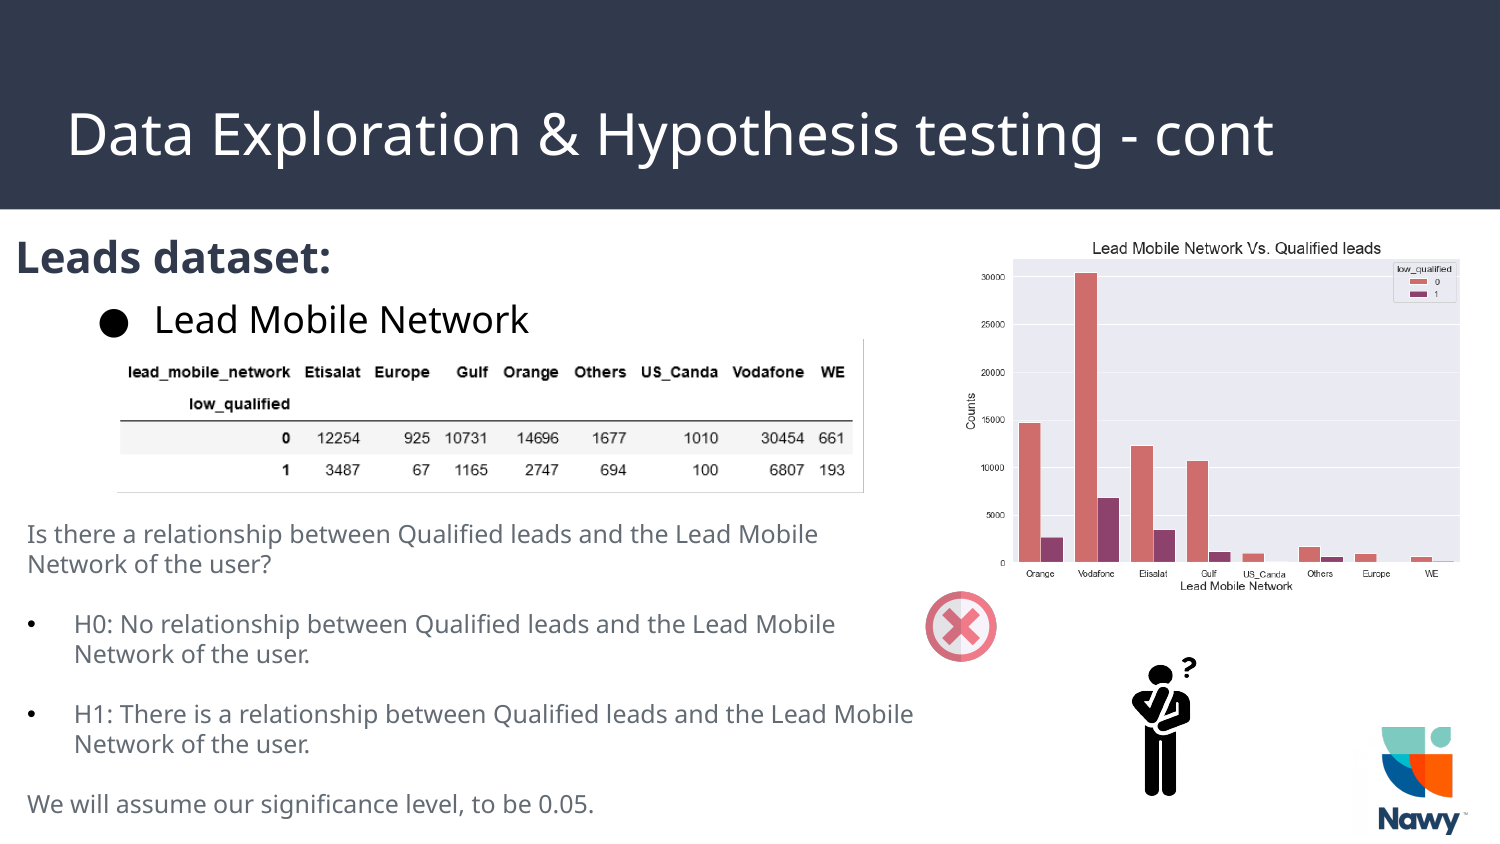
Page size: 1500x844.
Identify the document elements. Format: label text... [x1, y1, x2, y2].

title Data Exploration & Hypothesis testing - cont [51, 82, 1449, 185]
picture [924, 235, 1465, 664]
picture [1084, 657, 1243, 796]
text_box Is there a relationship between Qualified leads and the Lead Mobile Network of the user? H0: No relationship between Qualified leads and the Lead Mobile Network of the user. H1: There is a relationship between Qualified leads and the Lead Mobile Network of the user. We will assume our significance level, to be 0.05. [12, 511, 939, 826]
text_box Lead Mobile Network [64, 281, 713, 357]
picture [116, 339, 868, 494]
text_box Leads dataset: [0, 206, 493, 391]
picture [1346, 726, 1500, 835]
